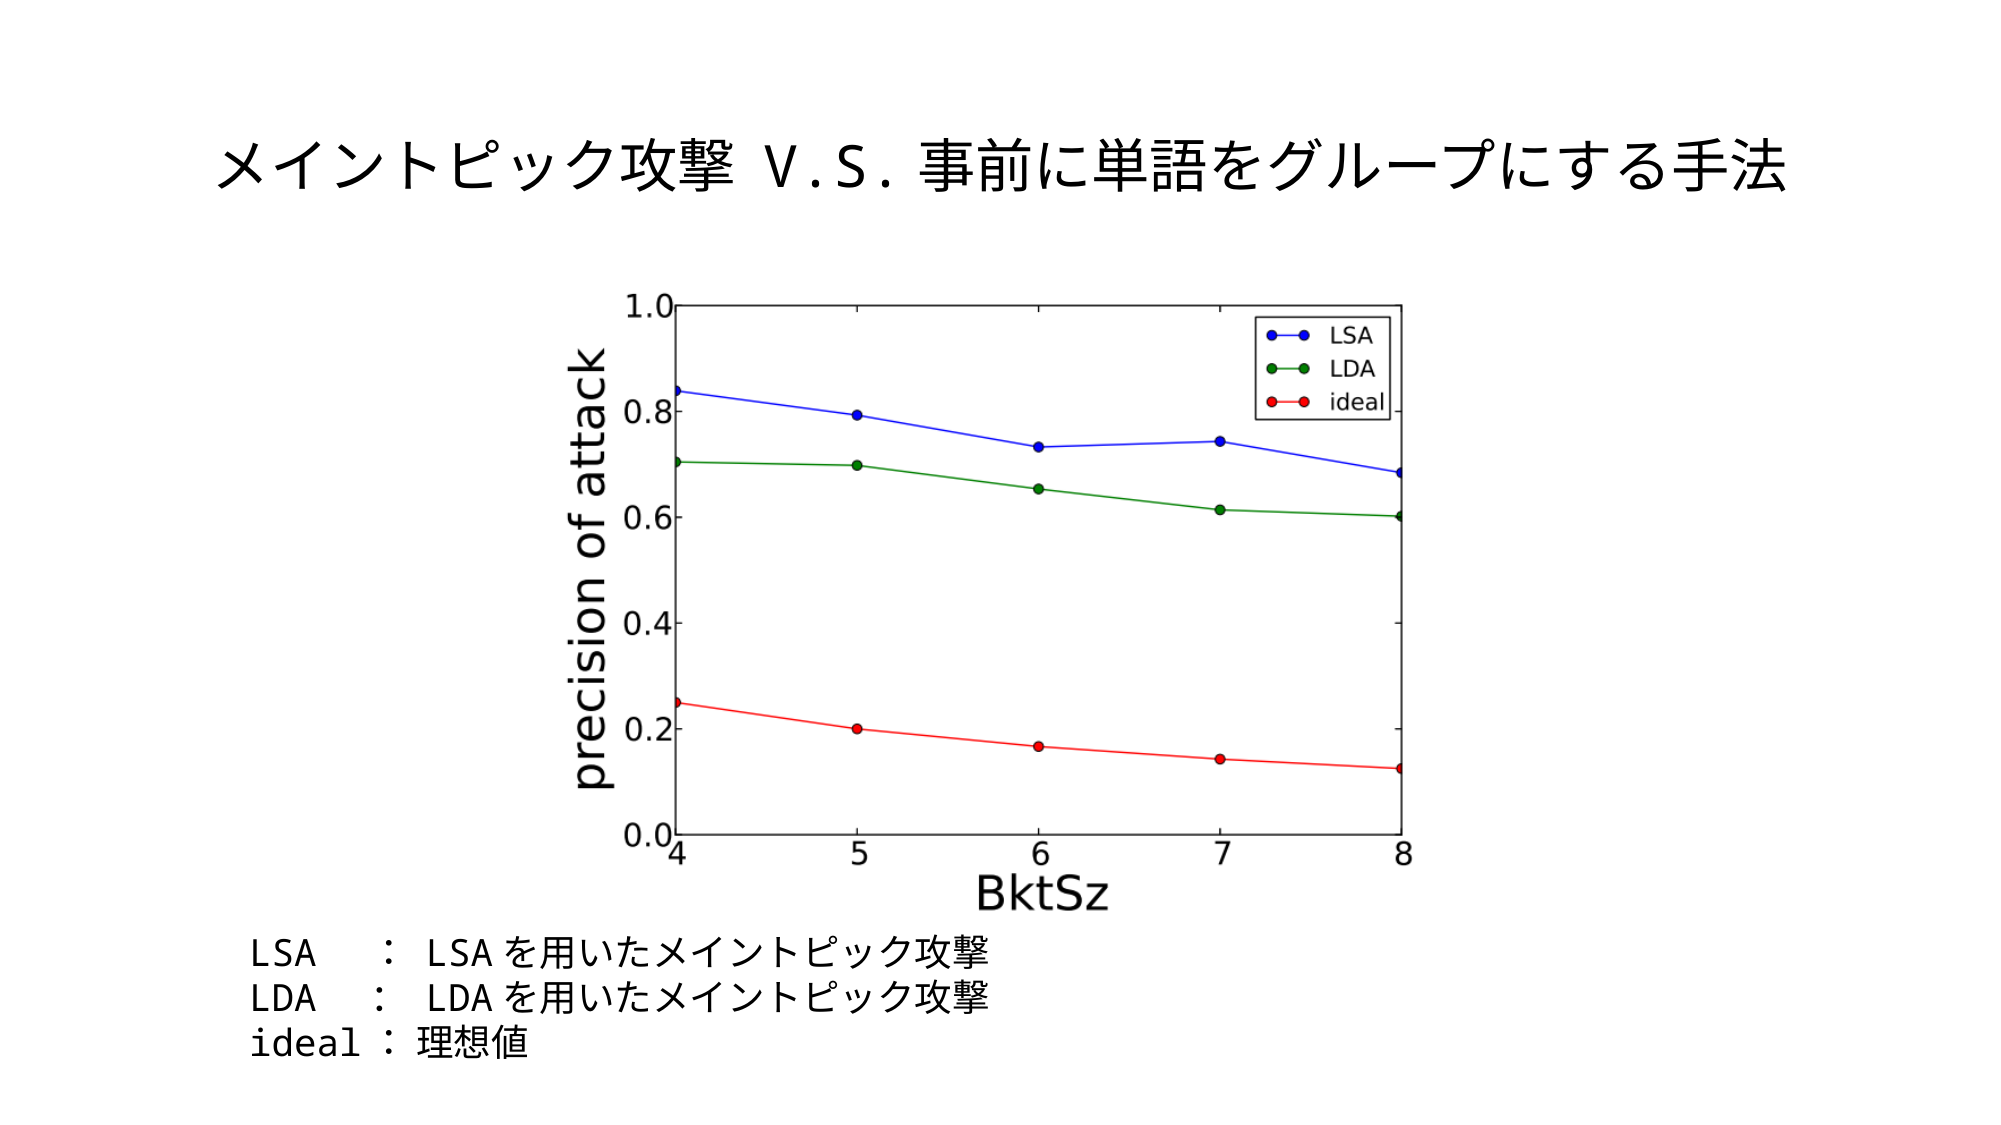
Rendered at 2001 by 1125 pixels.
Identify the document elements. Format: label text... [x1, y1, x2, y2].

text_box LSA ： LSAを用いたメイントピック攻撃 LDA ： LDAを用いたメイントピック攻撃 ideal： 理想値 [234, 921, 1045, 1071]
title メイントピック攻撃 V.S.事前に単語をグループにする手法 [137, 59, 1863, 278]
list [551, 277, 1449, 922]
